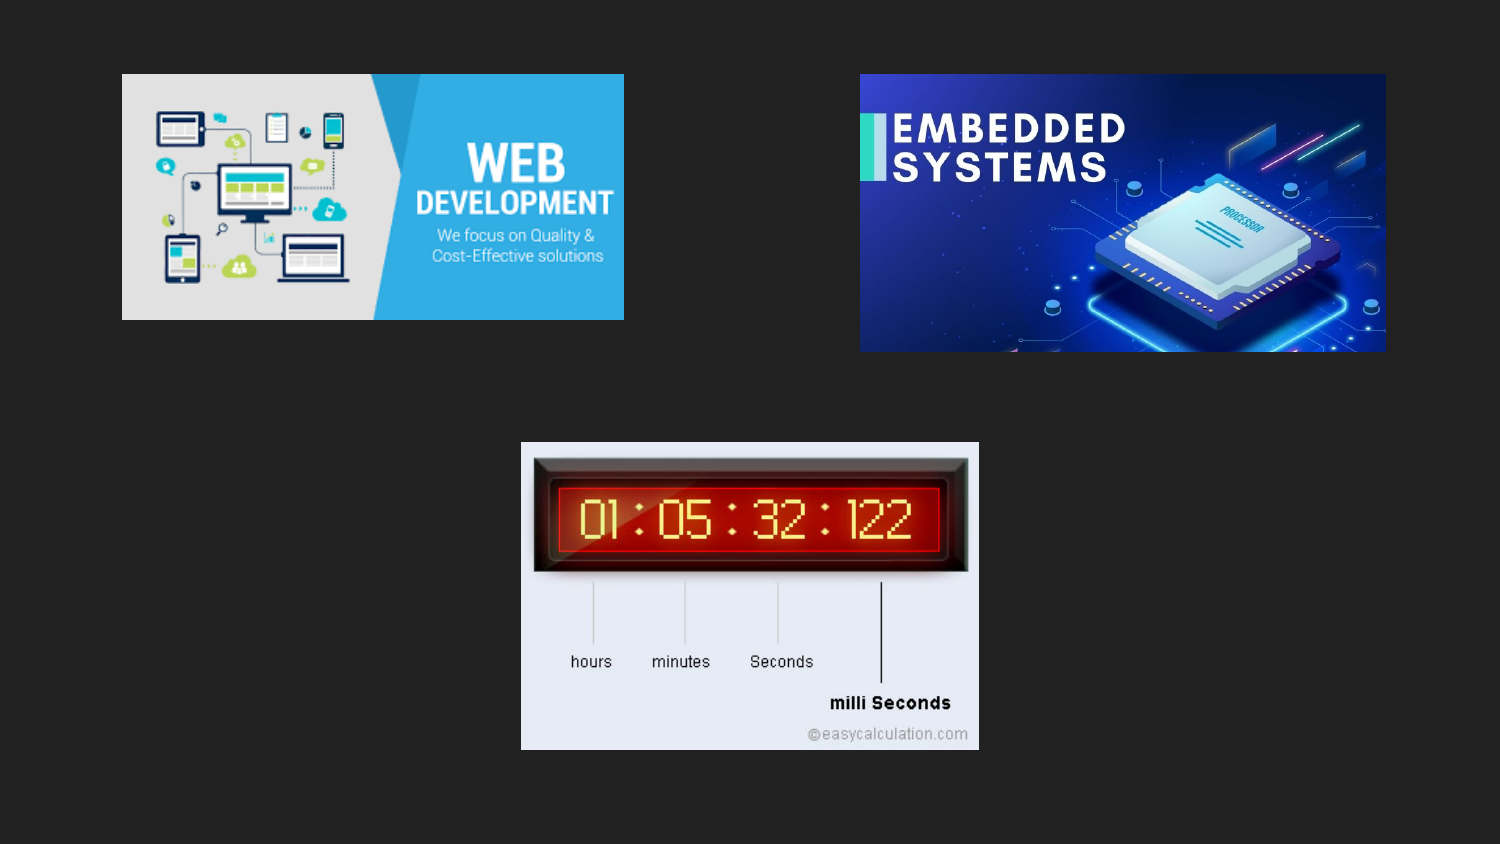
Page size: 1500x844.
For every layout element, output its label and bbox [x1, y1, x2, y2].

picture [860, 73, 1386, 352]
picture [121, 73, 624, 320]
picture [521, 442, 979, 750]
